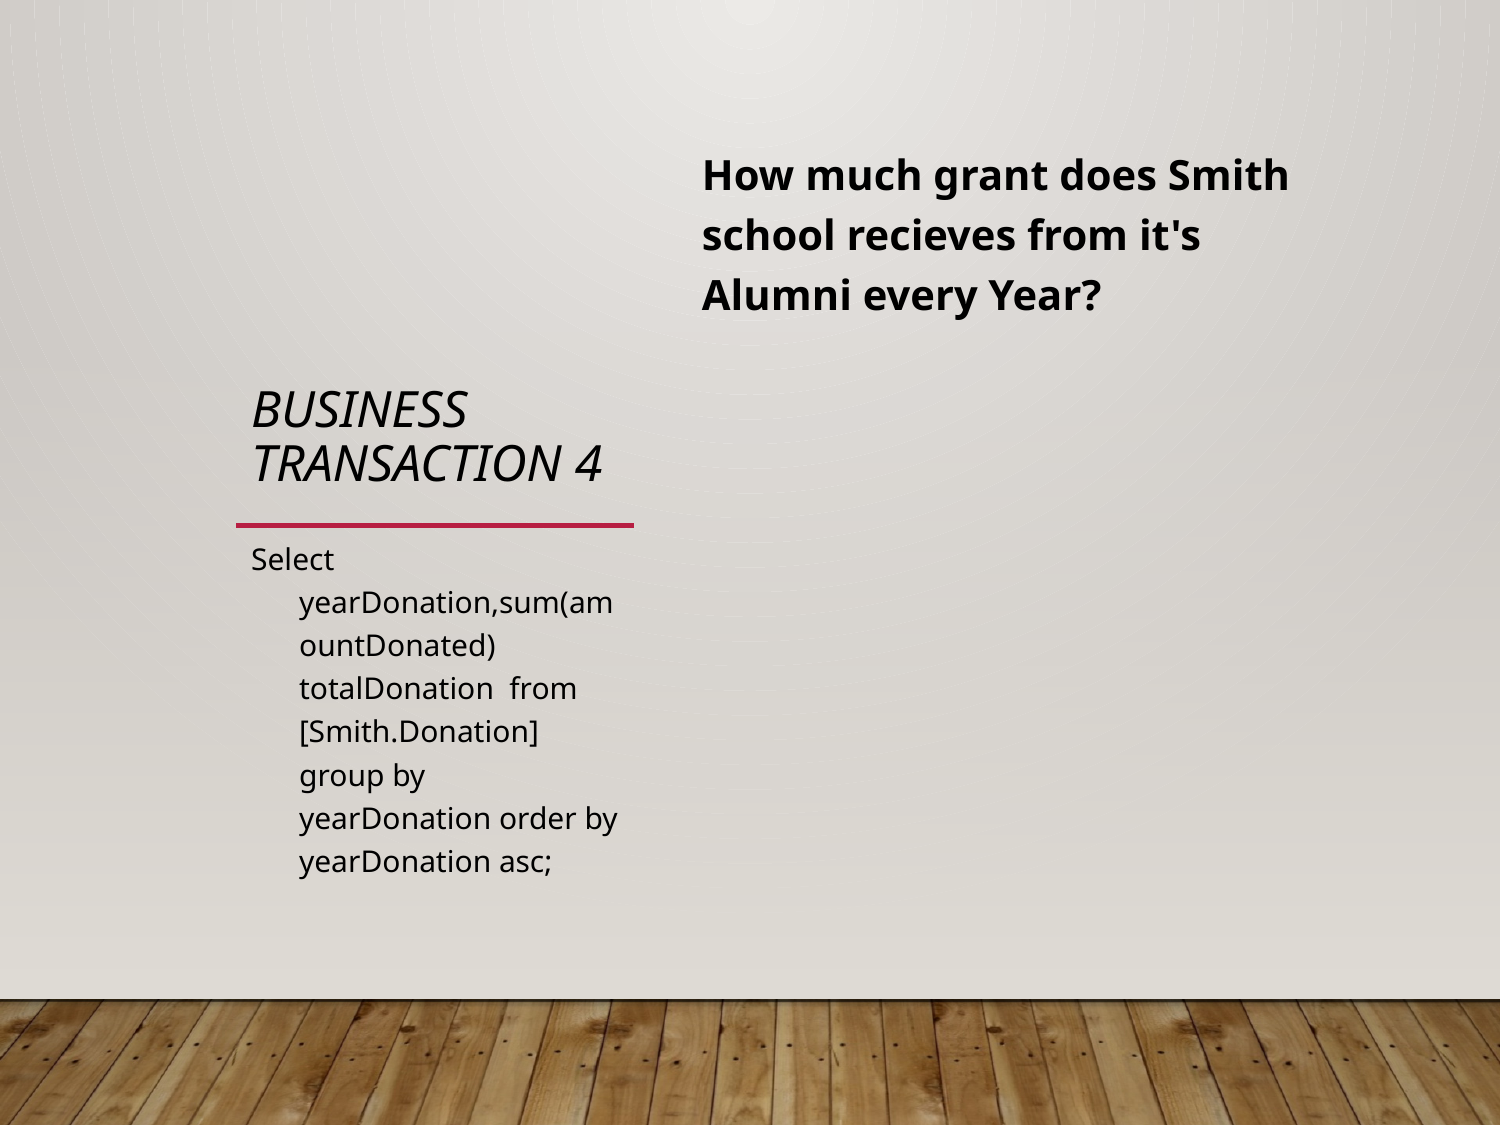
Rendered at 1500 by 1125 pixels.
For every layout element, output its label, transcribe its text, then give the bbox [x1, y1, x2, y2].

title Business Transaction 4 [236, 131, 634, 500]
list Select yearDonation,sum(amountDonated) totalDonation from [Smith.Donation] group by yearDonation order by yearDonation asc; [236, 525, 635, 895]
picture [0, 999, 1500, 1125]
list How much grant does Smith school recieves from it's Alumni every Year? [686, 131, 1315, 896]
